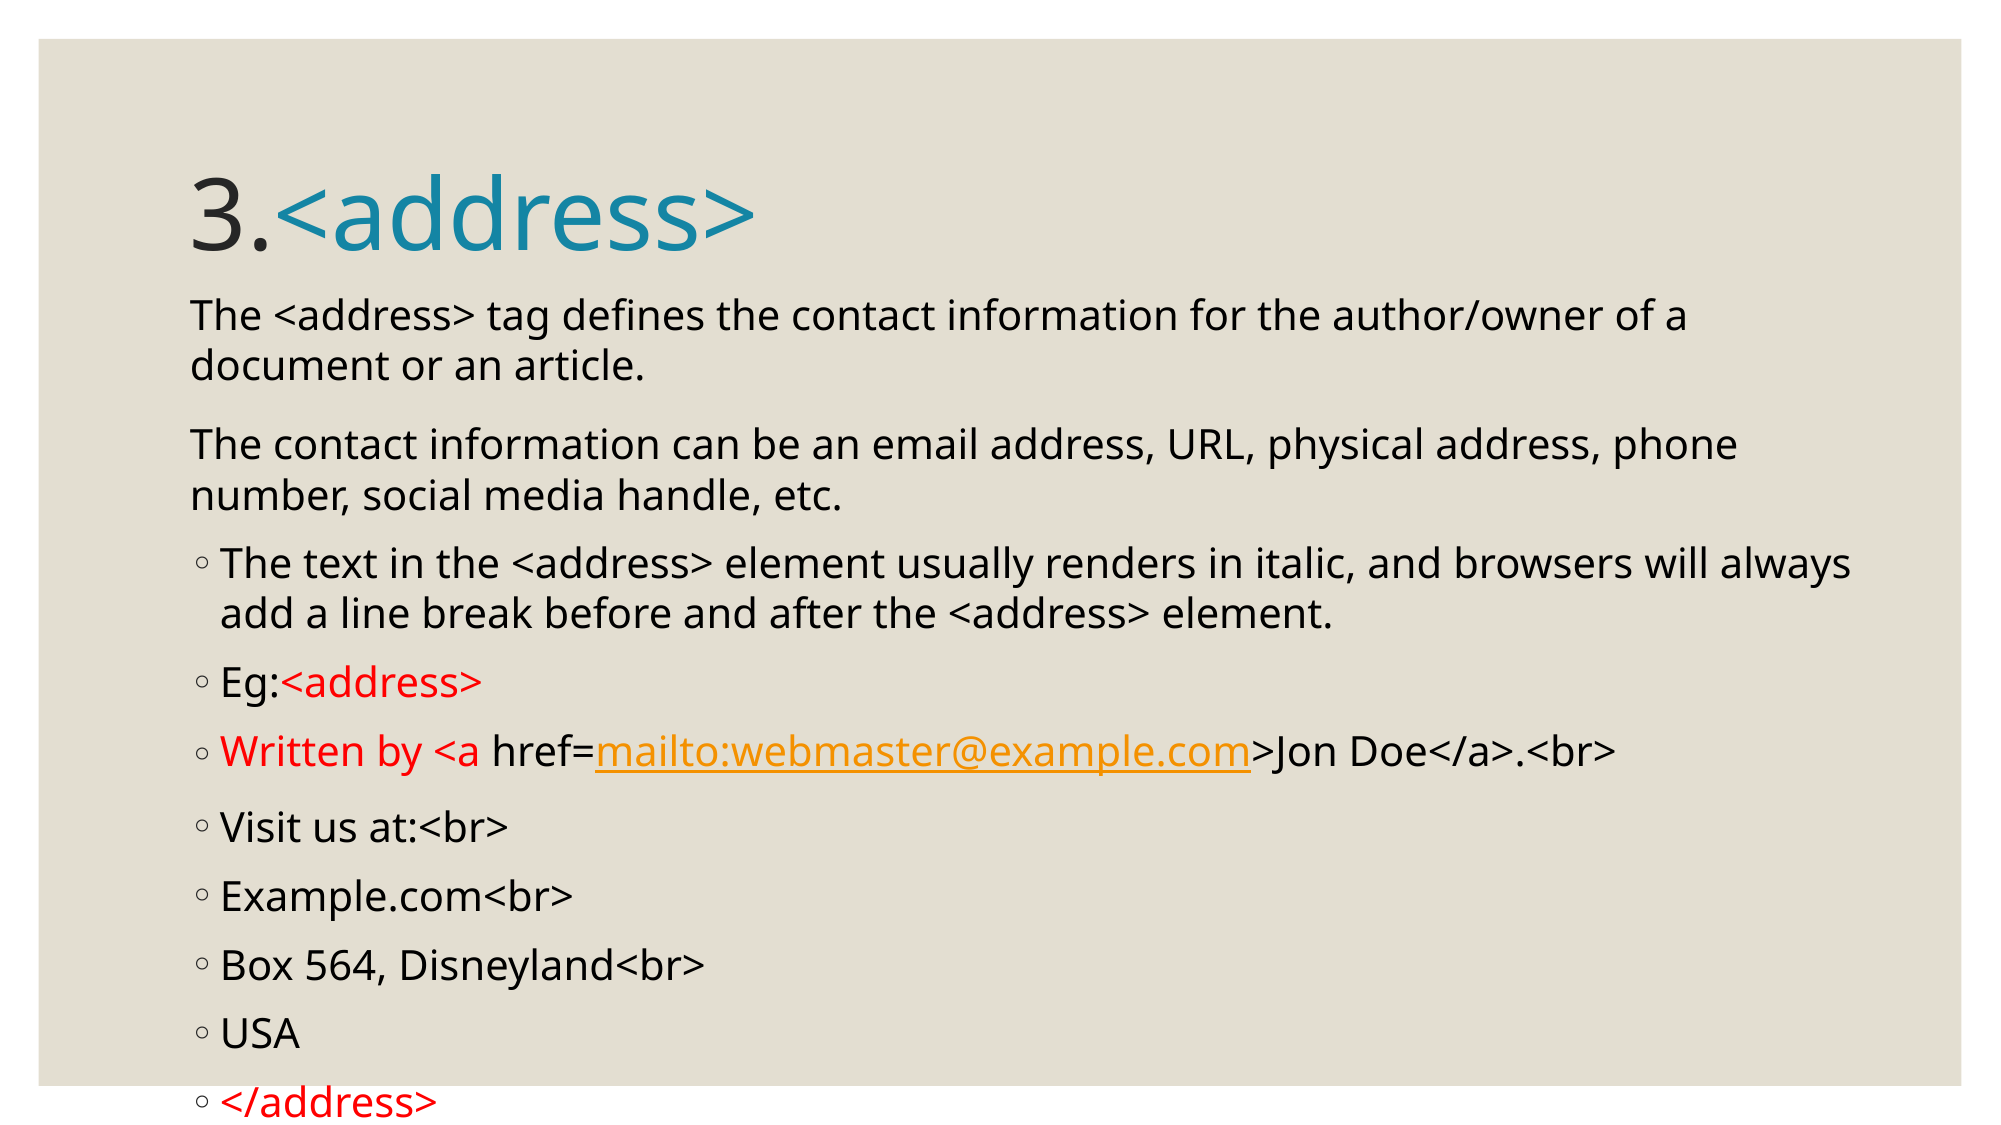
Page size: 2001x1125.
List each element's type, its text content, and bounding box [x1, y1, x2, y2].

title 3.<address> [174, 105, 1825, 281]
list The <address> tag defines the contact information for the author/owner of a document or an article. The contact information can be an email address, URL, physical address, phone number, social media handle, etc. The text in the <address> element usually renders in italic, and browsers will always add a line break before and after the <address> element. Eg:<address> Written by <a href=mailto:webmaster@example.com>Jon Doe</a>.<br> Visit us at:<br> Example.com<br> Box 564, Disneyland<br> USA </address> [174, 281, 1899, 1047]
